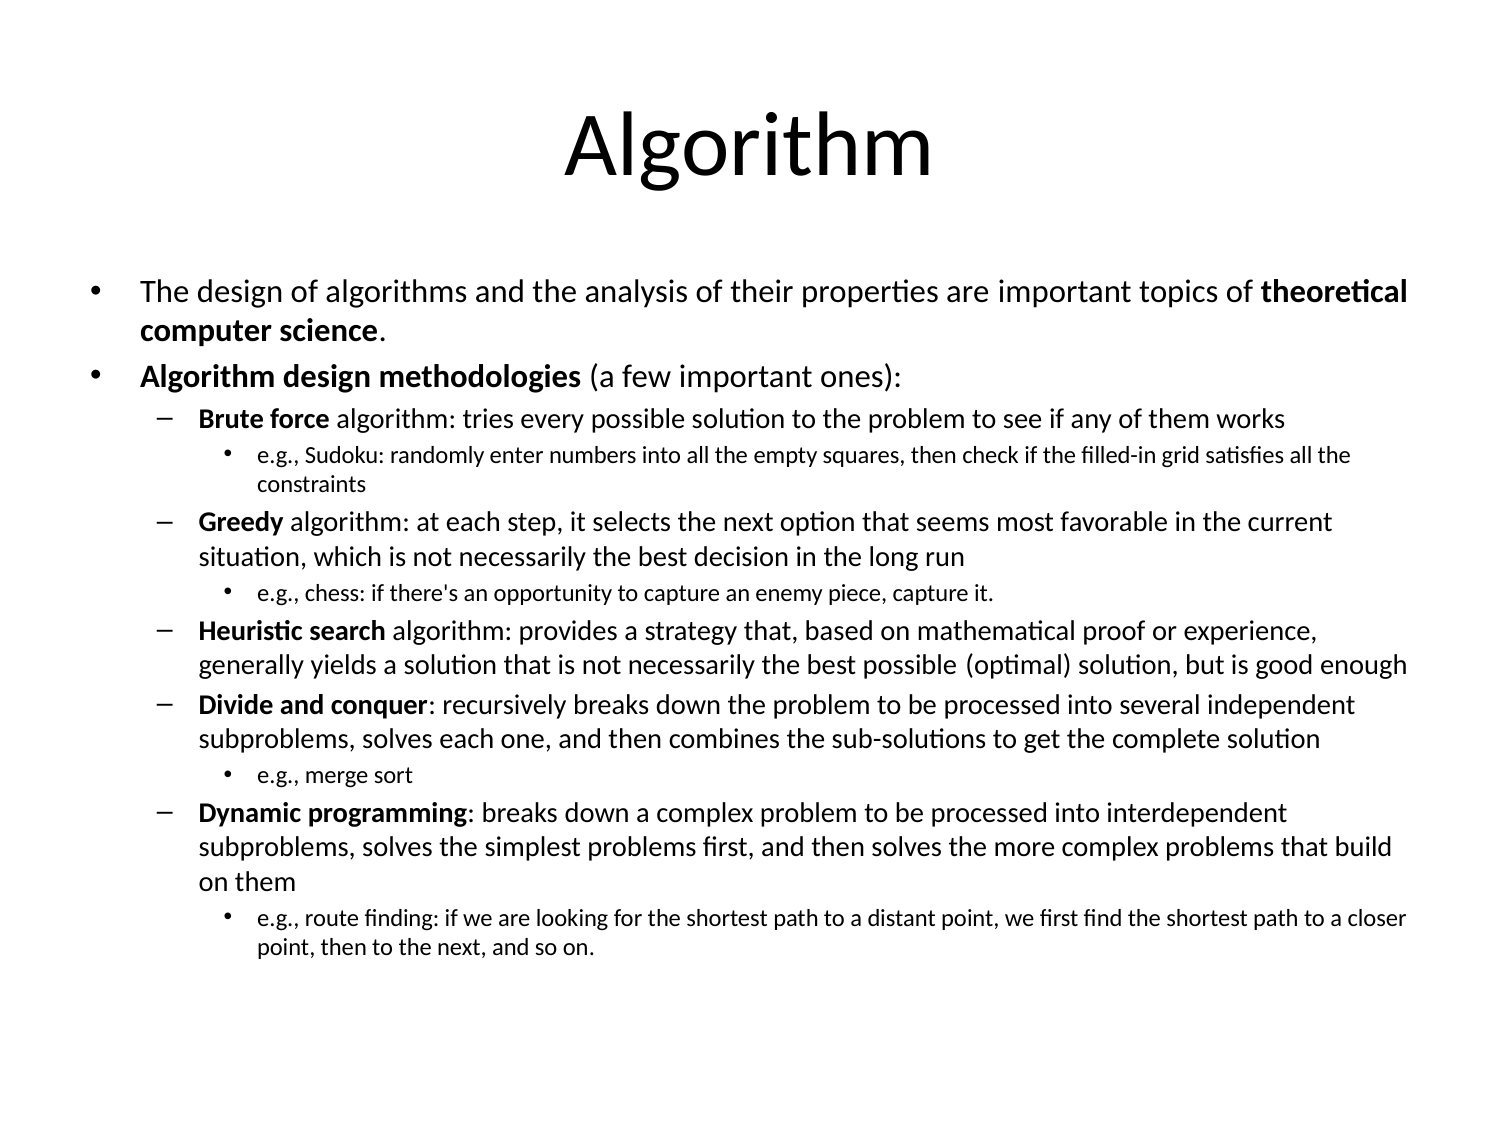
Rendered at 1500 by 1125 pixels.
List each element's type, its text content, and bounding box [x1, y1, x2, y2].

list The design of algorithms and the analysis of their properties are important topics of theoretical computer science. Algorithm design methodologies (a few important ones): Brute force algorithm: tries every possible solution to the problem to see if any of them works e.g., Sudoku: randomly enter numbers into all the empty squares, then check if the filled-in grid satisfies all the constraints Greedy algorithm: at each step, it selects the next option that seems most favorable in the current situation, which is not necessarily the best decision in the long run e.g., chess: if there's an opportunity to capture an enemy piece, capture it. Heuristic search algorithm: provides a strategy that, based on mathematical proof or experience, generally yields a solution that is not necessarily the best possible (optimal) solution, but is good enough Divide and conquer: recursively breaks down the problem to be processed into several independent subproblems, solves each one, and then combines the sub-solutions to get the complete solution e.g., merge sort Dynamic programming: breaks down a complex problem to be processed into interdependent subproblems, solves the simplest problems first, and then solves the more complex problems that build on them e.g., route finding: if we are looking for the shortest path to a distant point, we first find the shortest path to a closer point, then to the next, and so on. [75, 262, 1425, 1005]
title Algorithm [75, 45, 1425, 233]
